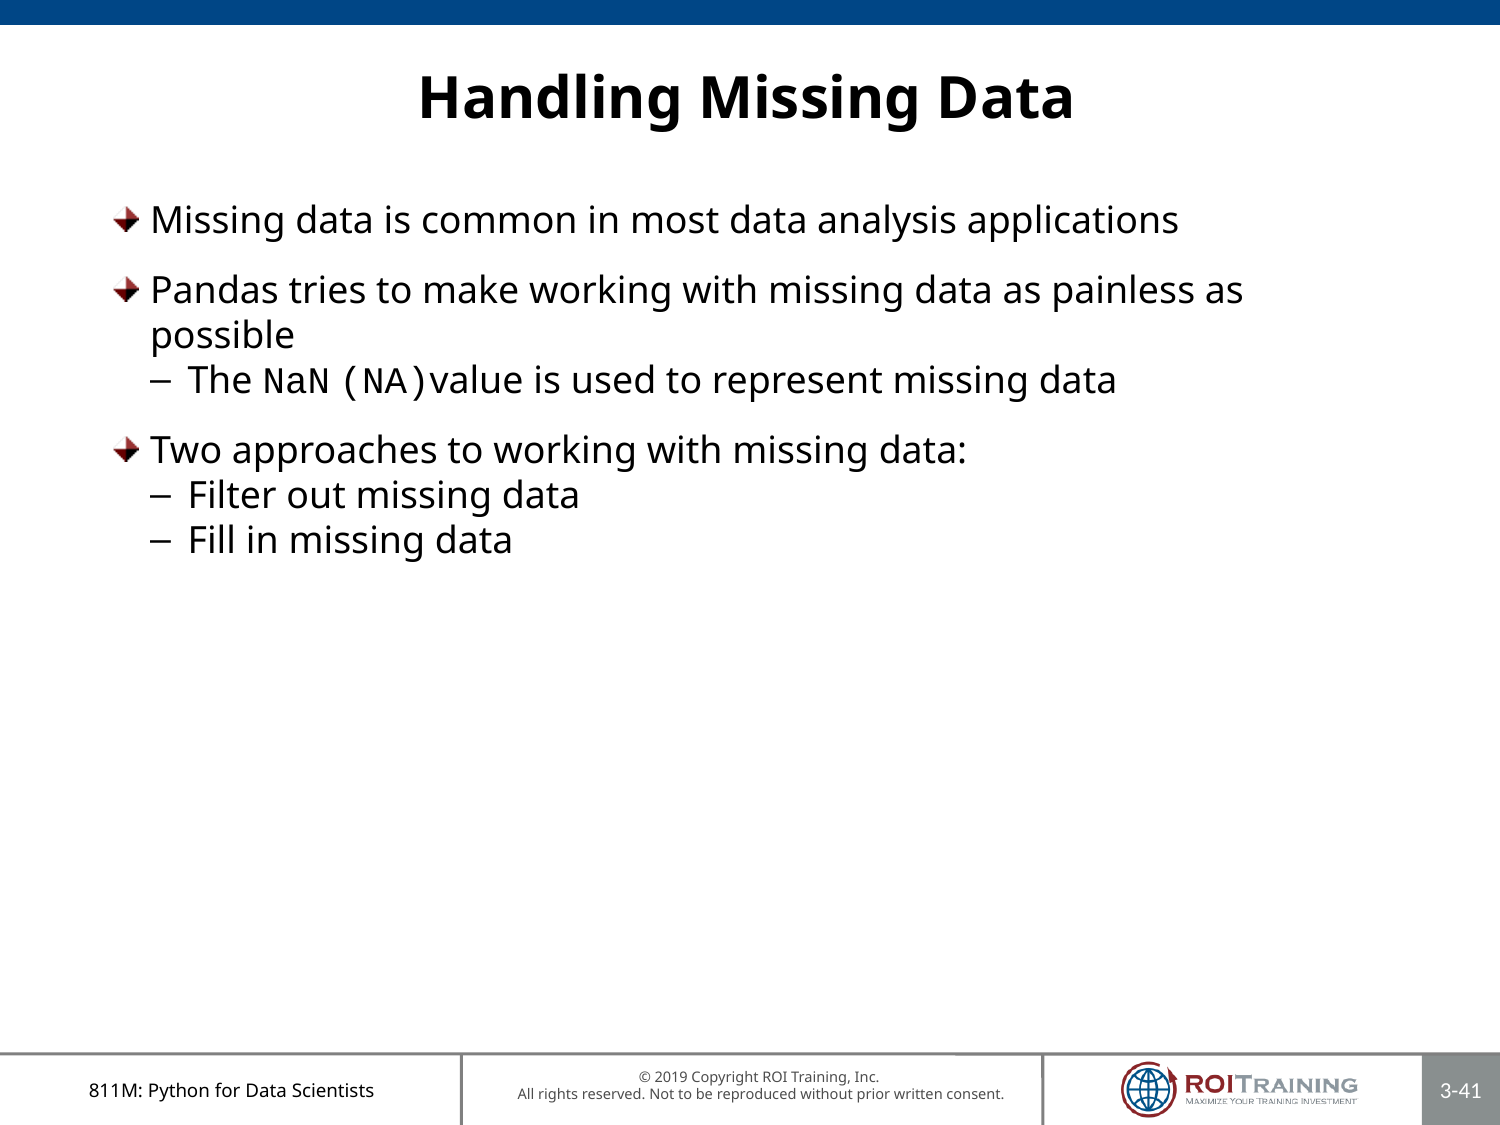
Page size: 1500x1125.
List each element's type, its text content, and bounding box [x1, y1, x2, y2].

list Missing data is common in most data analysis applications Pandas tries to make working with missing data as painless as possible The NaN (NA)value is used to represent missing data Two approaches to working with missing data: Filter out missing data Fill in missing data [97, 188, 1413, 1020]
picture [1113, 1060, 1362, 1118]
picture [112, 435, 139, 462]
picture [112, 205, 139, 232]
picture [112, 275, 139, 302]
title Handling Missing Data [172, 43, 1322, 147]
